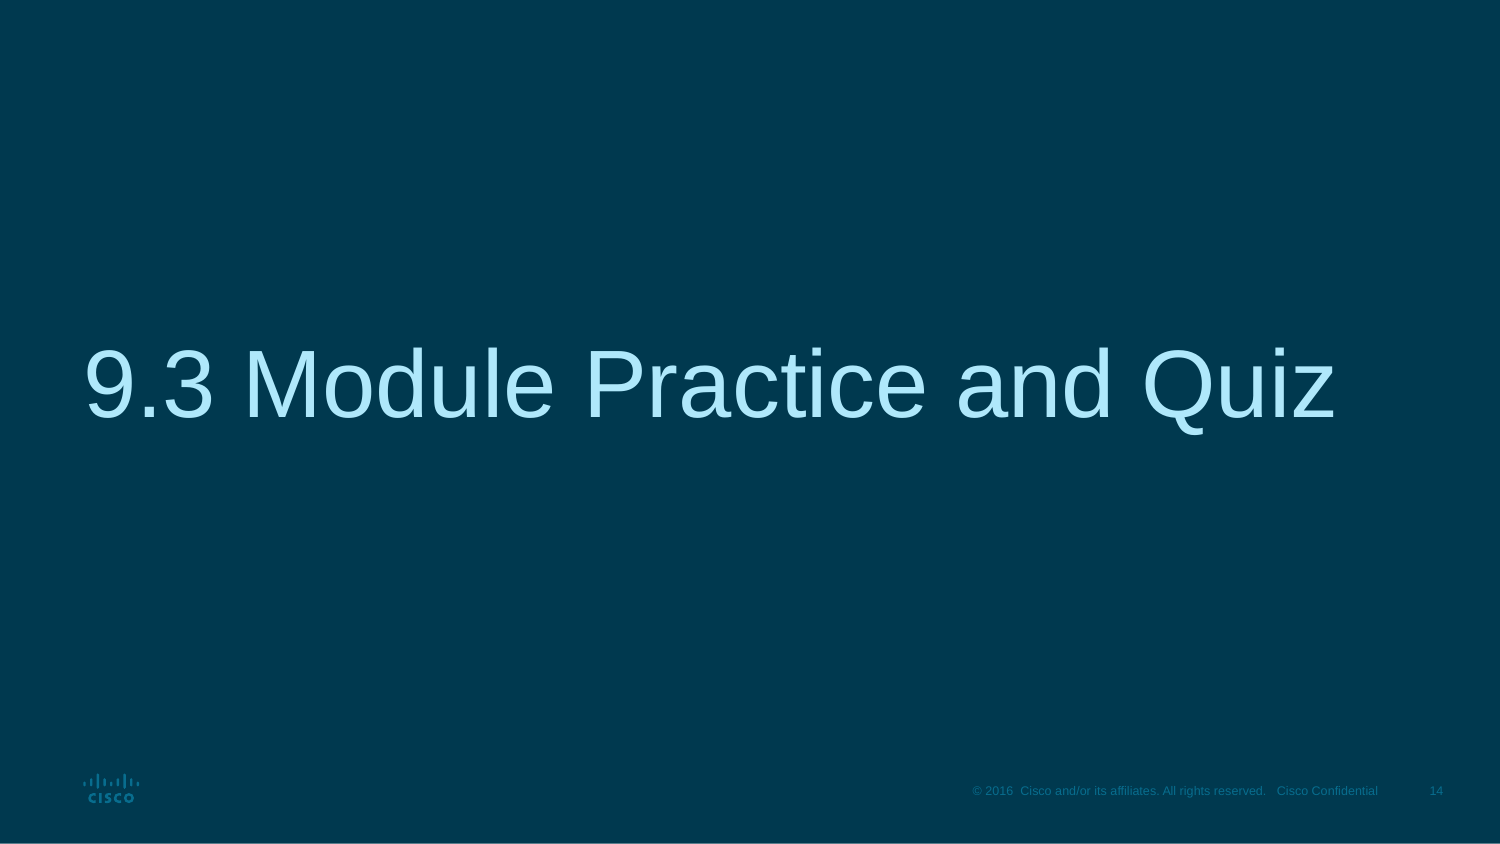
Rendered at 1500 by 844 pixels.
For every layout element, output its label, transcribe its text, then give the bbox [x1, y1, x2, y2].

title 9.3 Module Practice and Quiz [68, 286, 1427, 446]
